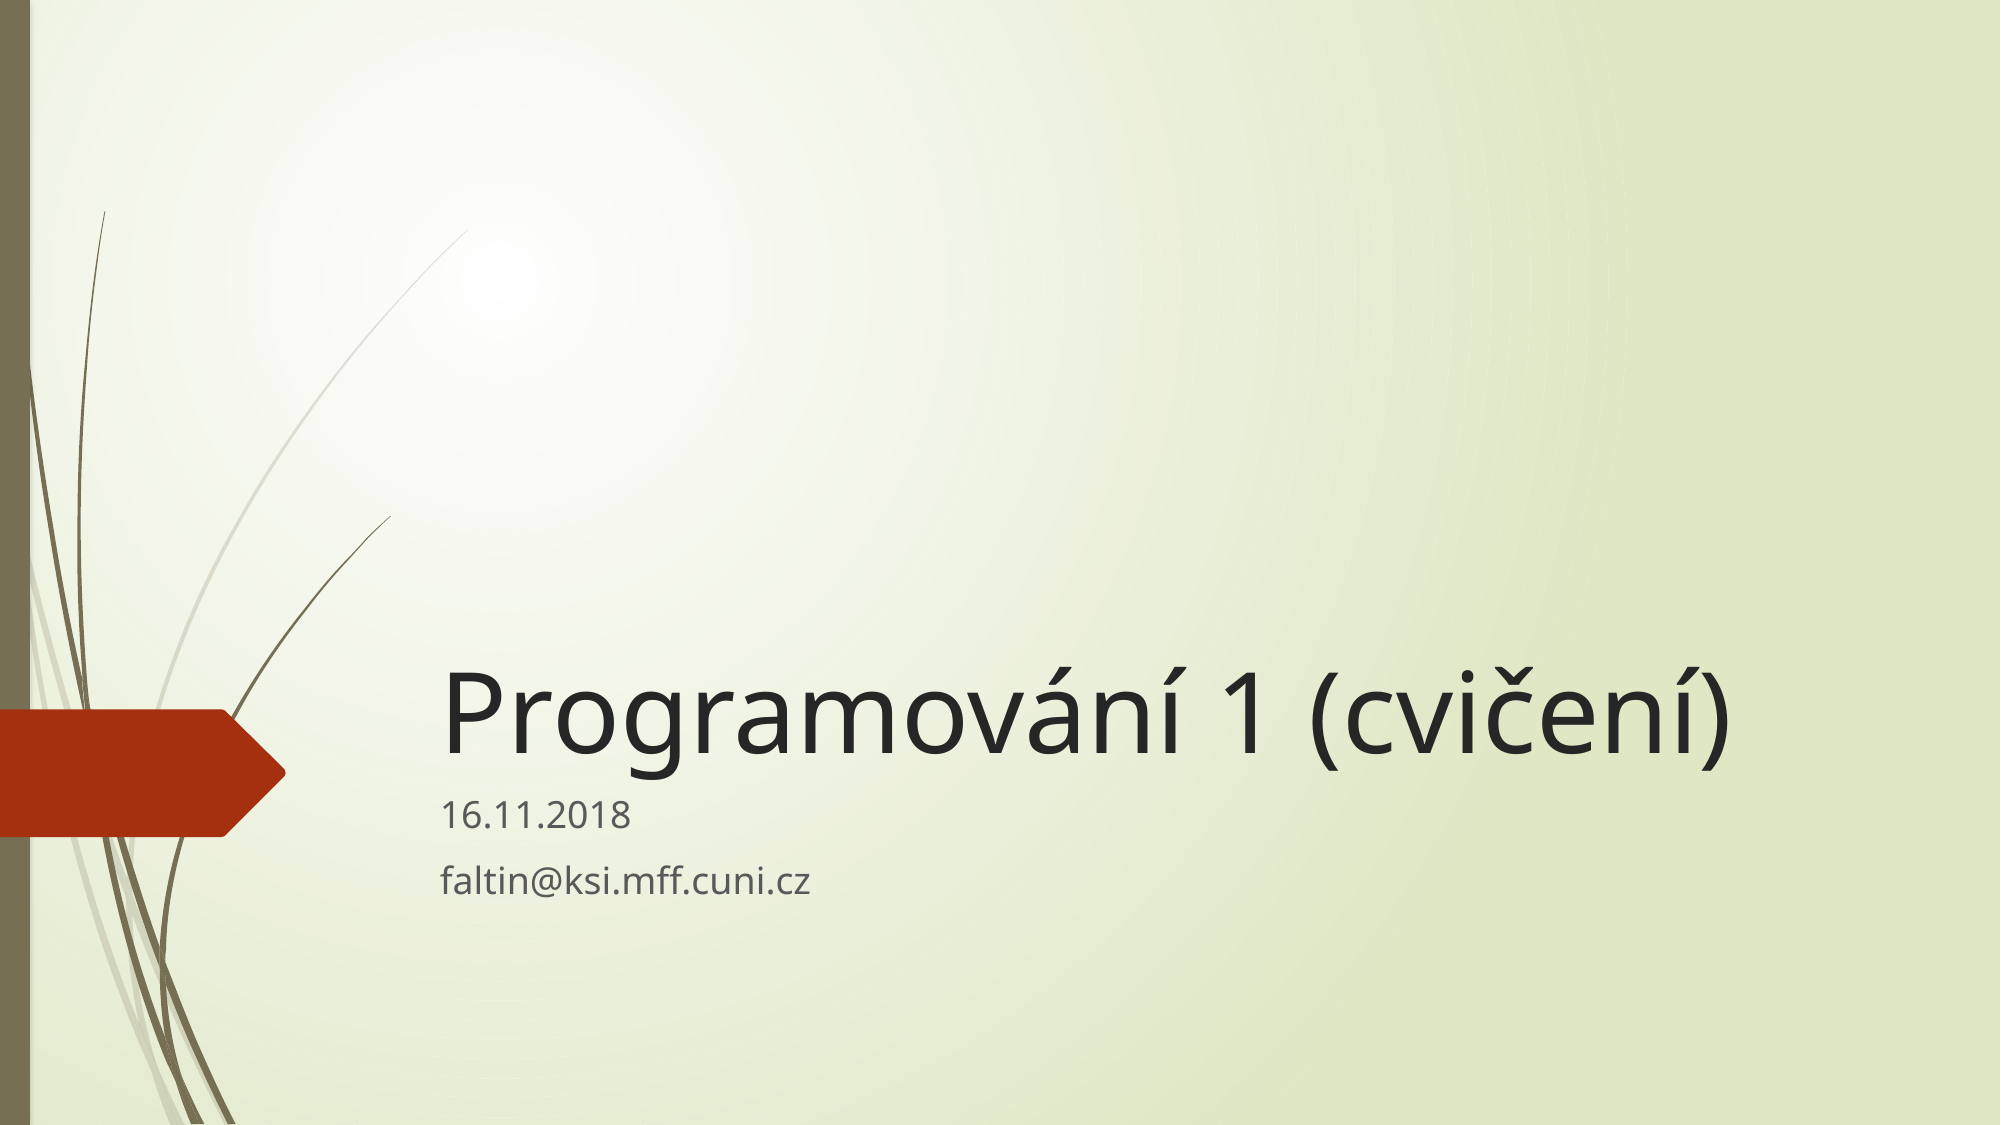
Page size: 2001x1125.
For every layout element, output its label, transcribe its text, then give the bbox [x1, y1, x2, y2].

title Programování 1 (cvičení) [424, 412, 1888, 783]
subtitle 16.11.2018 faltin@ksi.mff.cuni.cz [424, 783, 1888, 969]
